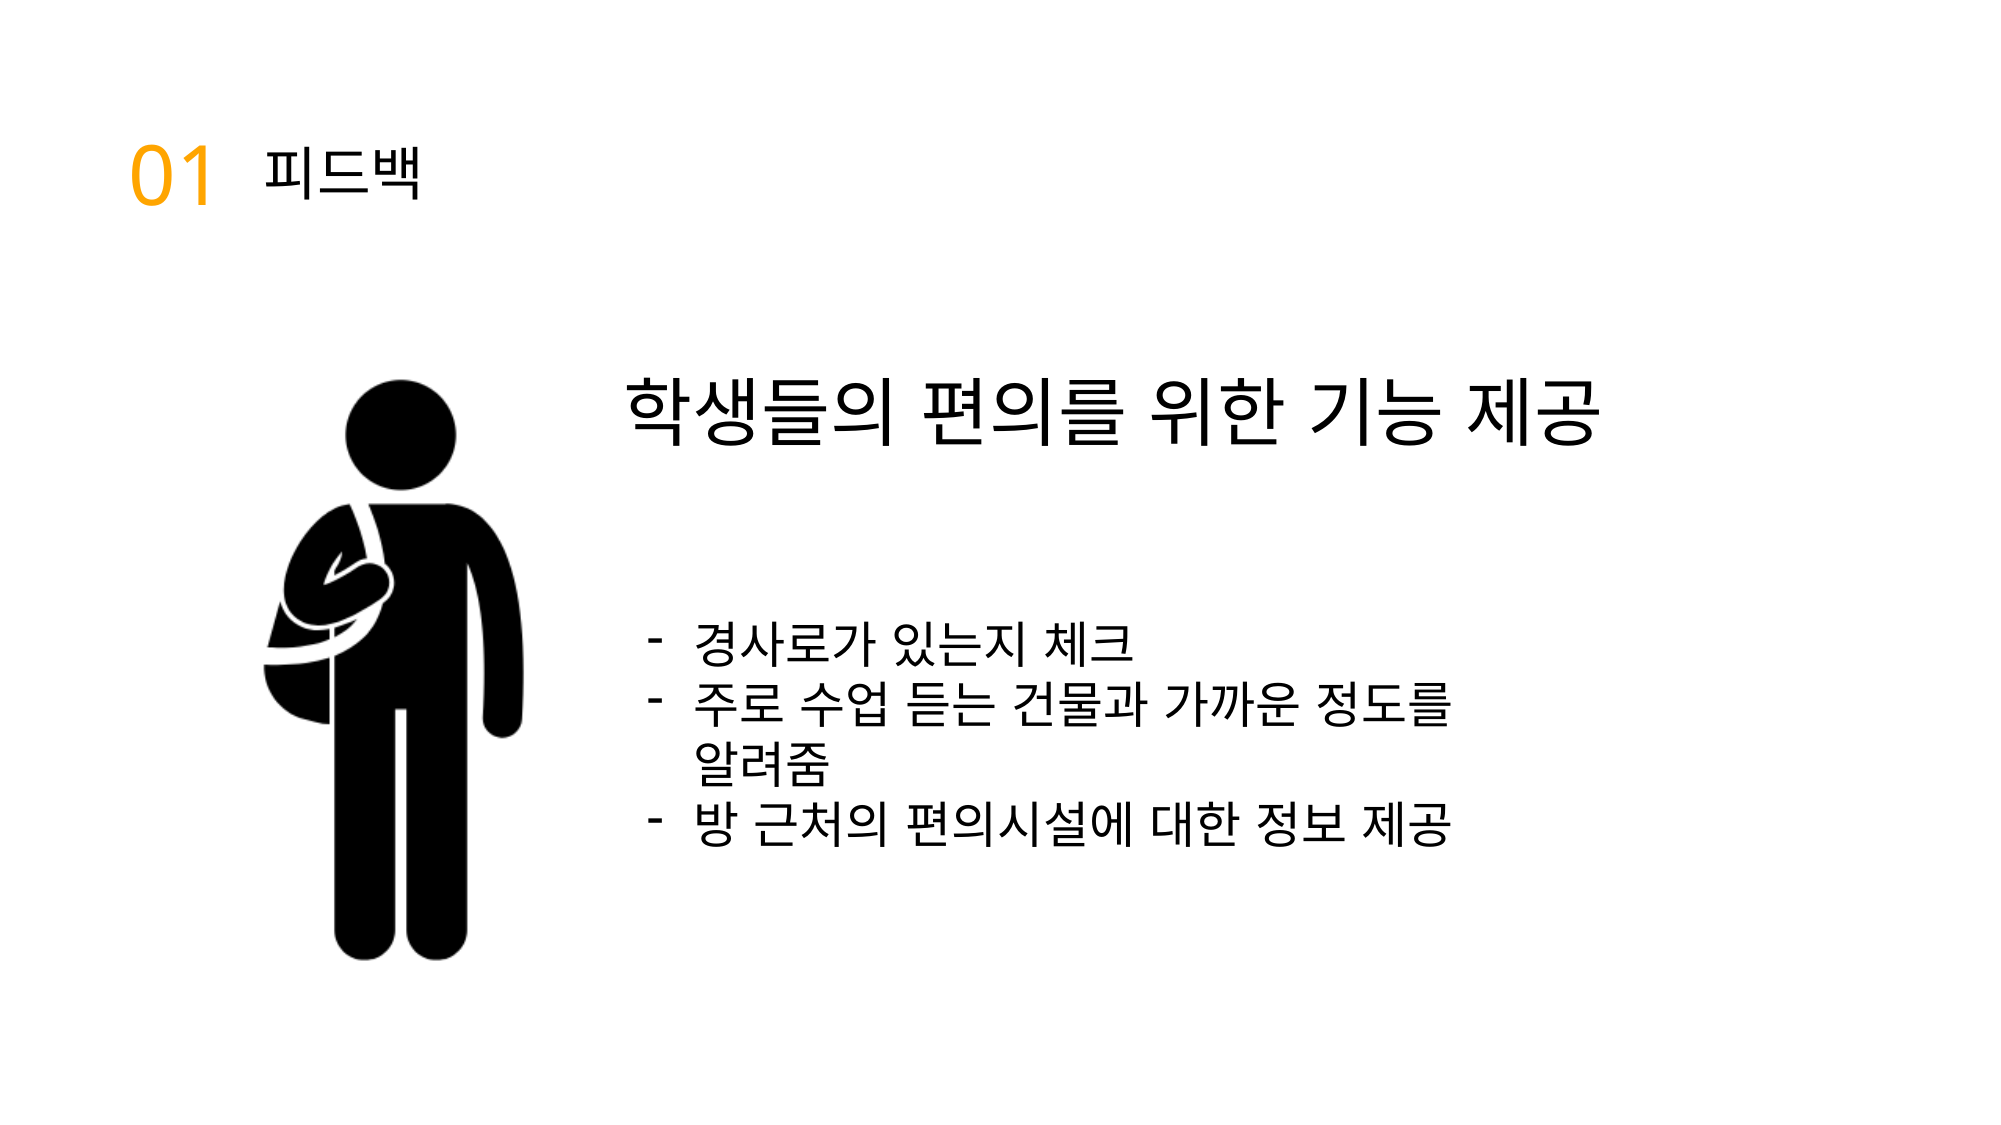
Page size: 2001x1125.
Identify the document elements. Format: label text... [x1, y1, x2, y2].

text_box 경사로가 있는지 체크 주로 수업 듣는 건물과 가까운 정도를 알려줌 방 근처의 편의시설에 대한 정보 제공 [632, 606, 1618, 861]
text_box 01 [113, 114, 423, 230]
text_box 학생들의 편의를 위한 기능 제공 [608, 357, 1633, 463]
text_box 피드백 [248, 129, 691, 215]
picture [181, 311, 593, 1011]
